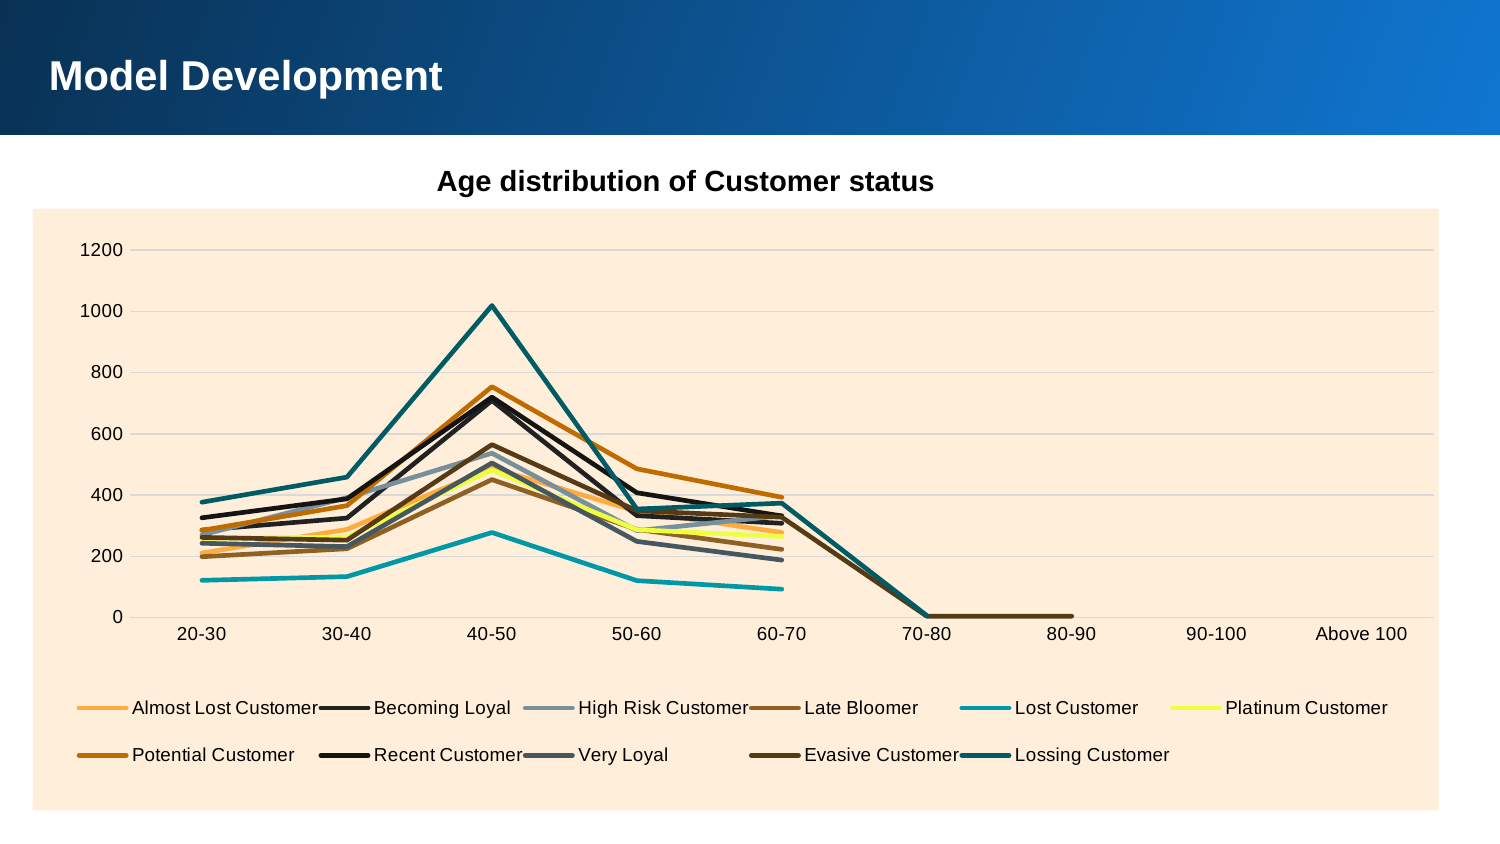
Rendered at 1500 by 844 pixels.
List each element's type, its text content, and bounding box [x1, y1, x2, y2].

text_box Age distribution of Customer status [421, 155, 1500, 240]
chart [32, 208, 1439, 811]
text_box [0, 0, 1500, 135]
text_box Model Development [33, 33, 1439, 207]
